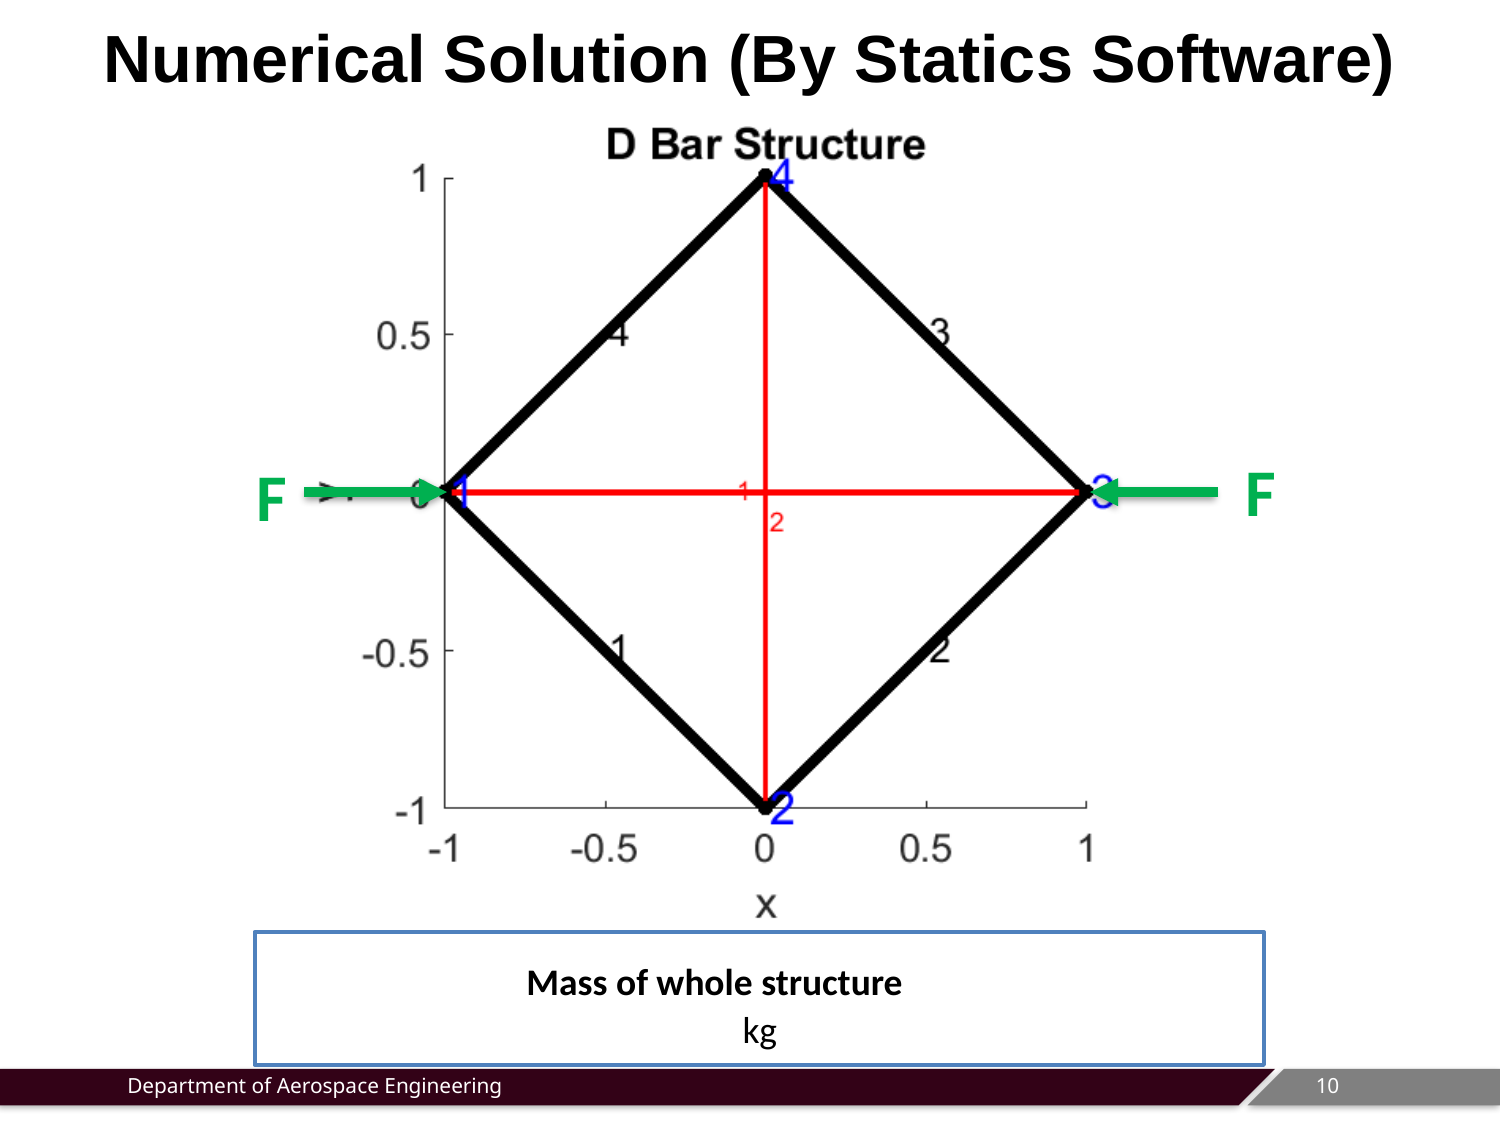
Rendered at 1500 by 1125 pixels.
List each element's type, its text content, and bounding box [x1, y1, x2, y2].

text_box F [1230, 442, 1303, 538]
text_box F [241, 447, 308, 543]
title Numerical Solution (By Statics Software) [0, 0, 1500, 112]
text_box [254, 931, 1265, 1066]
picture [313, 111, 1123, 929]
